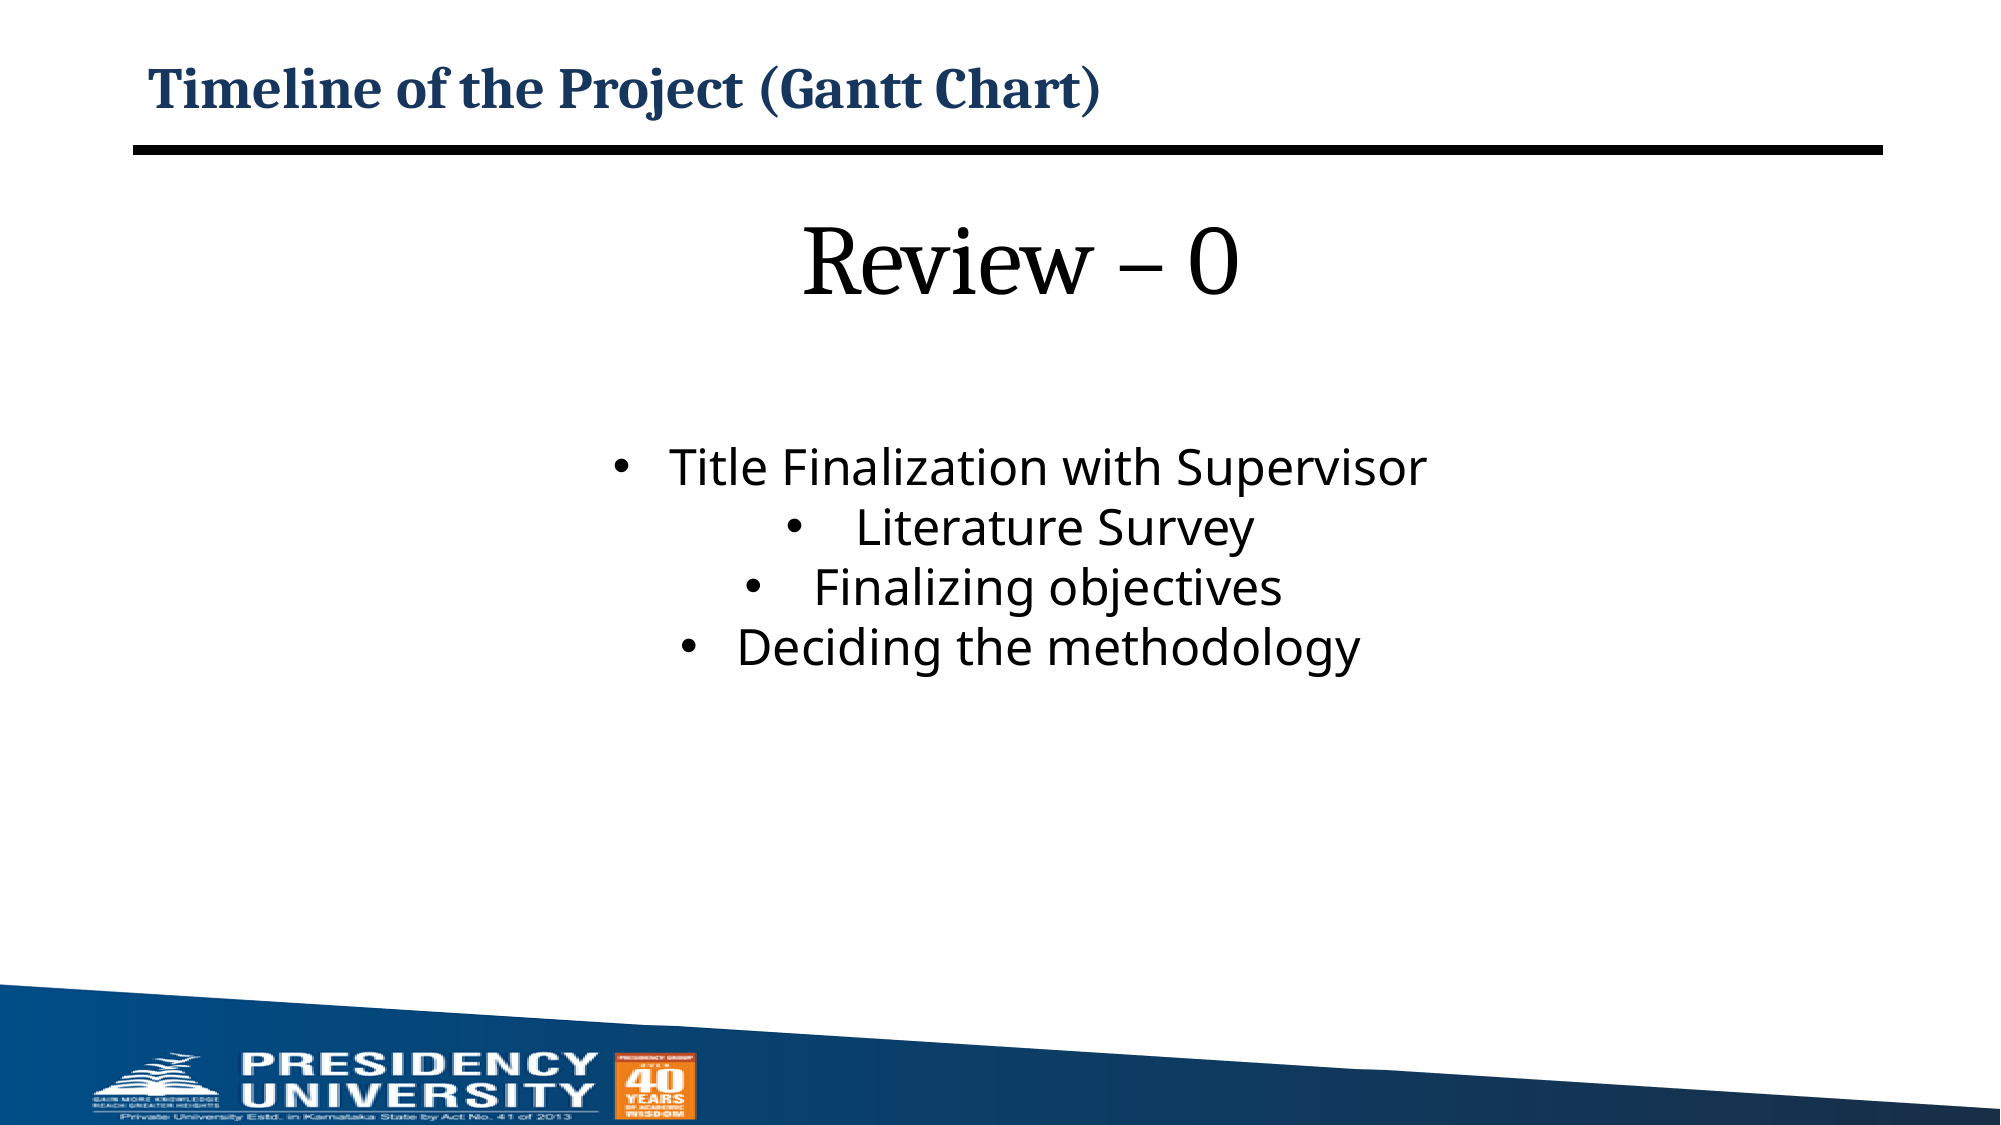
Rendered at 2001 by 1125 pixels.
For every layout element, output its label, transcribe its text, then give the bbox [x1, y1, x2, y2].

list Review – 0 Title Finalization with Supervisor Literature Survey Finalizing objectives Deciding the methodology [133, 187, 1884, 1000]
picture [0, 982, 2000, 1125]
title Timeline of the Project (Gantt Chart) [133, 45, 1884, 125]
